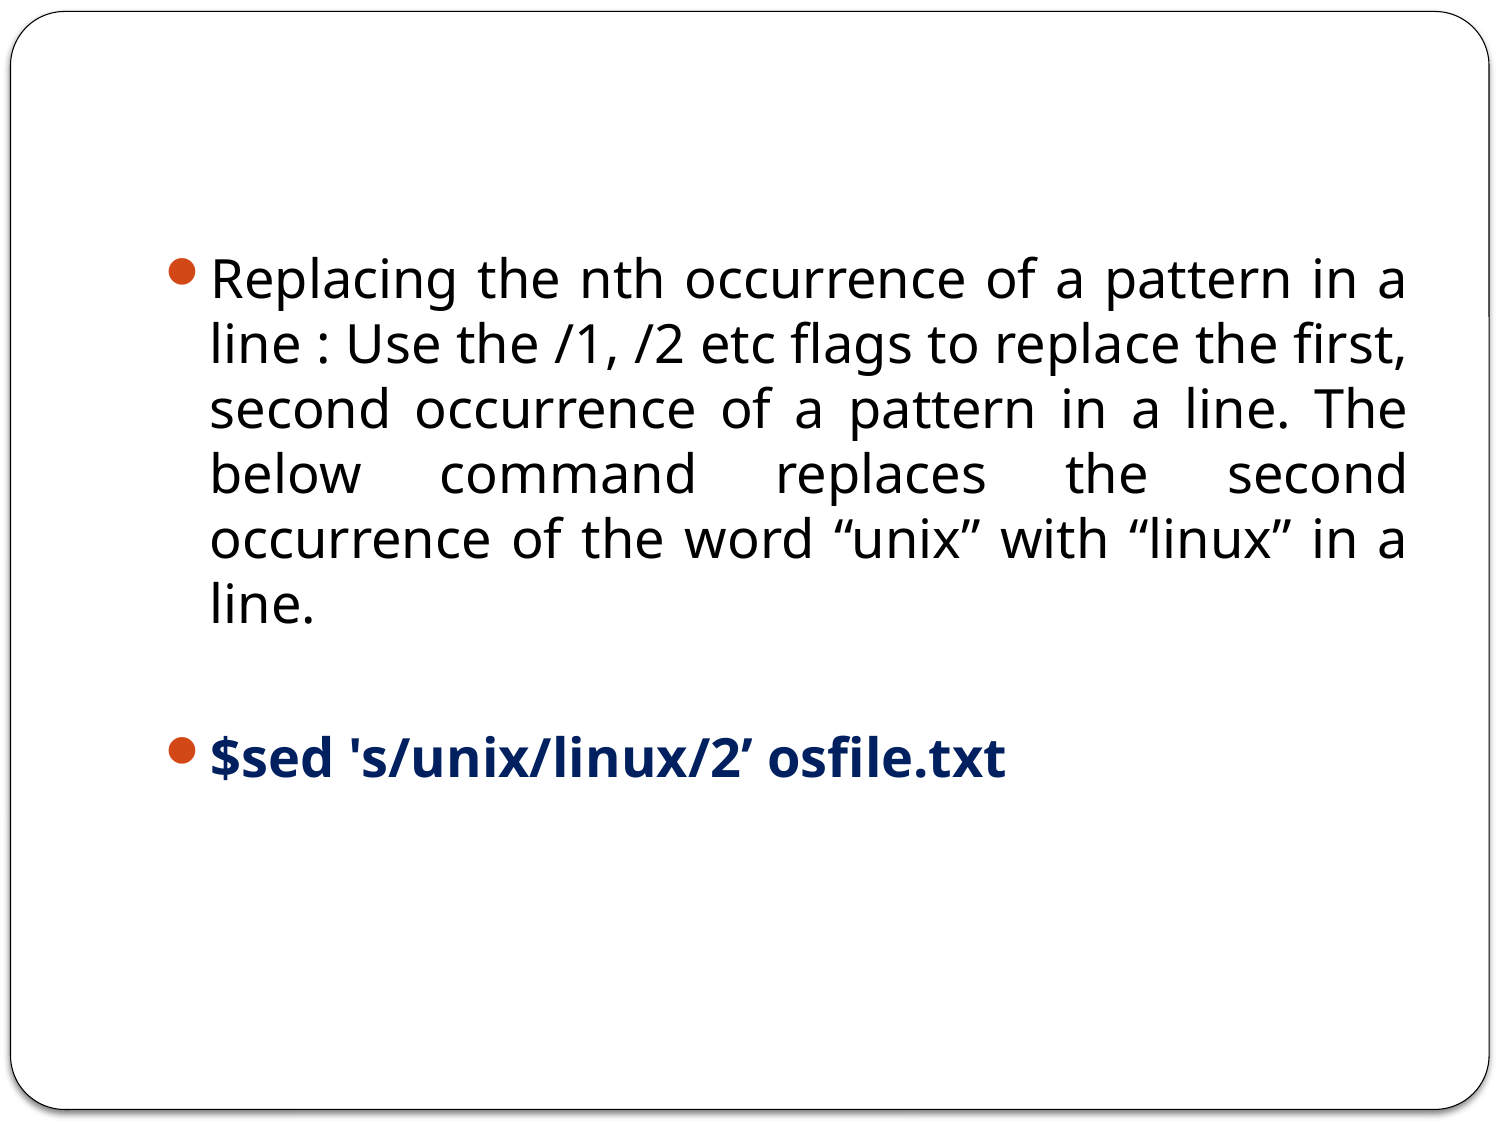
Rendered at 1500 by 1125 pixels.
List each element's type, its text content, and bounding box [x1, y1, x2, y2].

list Replacing the nth occurrence of a pattern in a line : Use the /1, /2 etc flags to replace the first, second occurrence of a pattern in a line. The below command replaces the second occurrence of the word “unix” with “linux” in a line. $sed 's/unix/linux/2’ osfile.txt [150, 237, 1425, 988]
